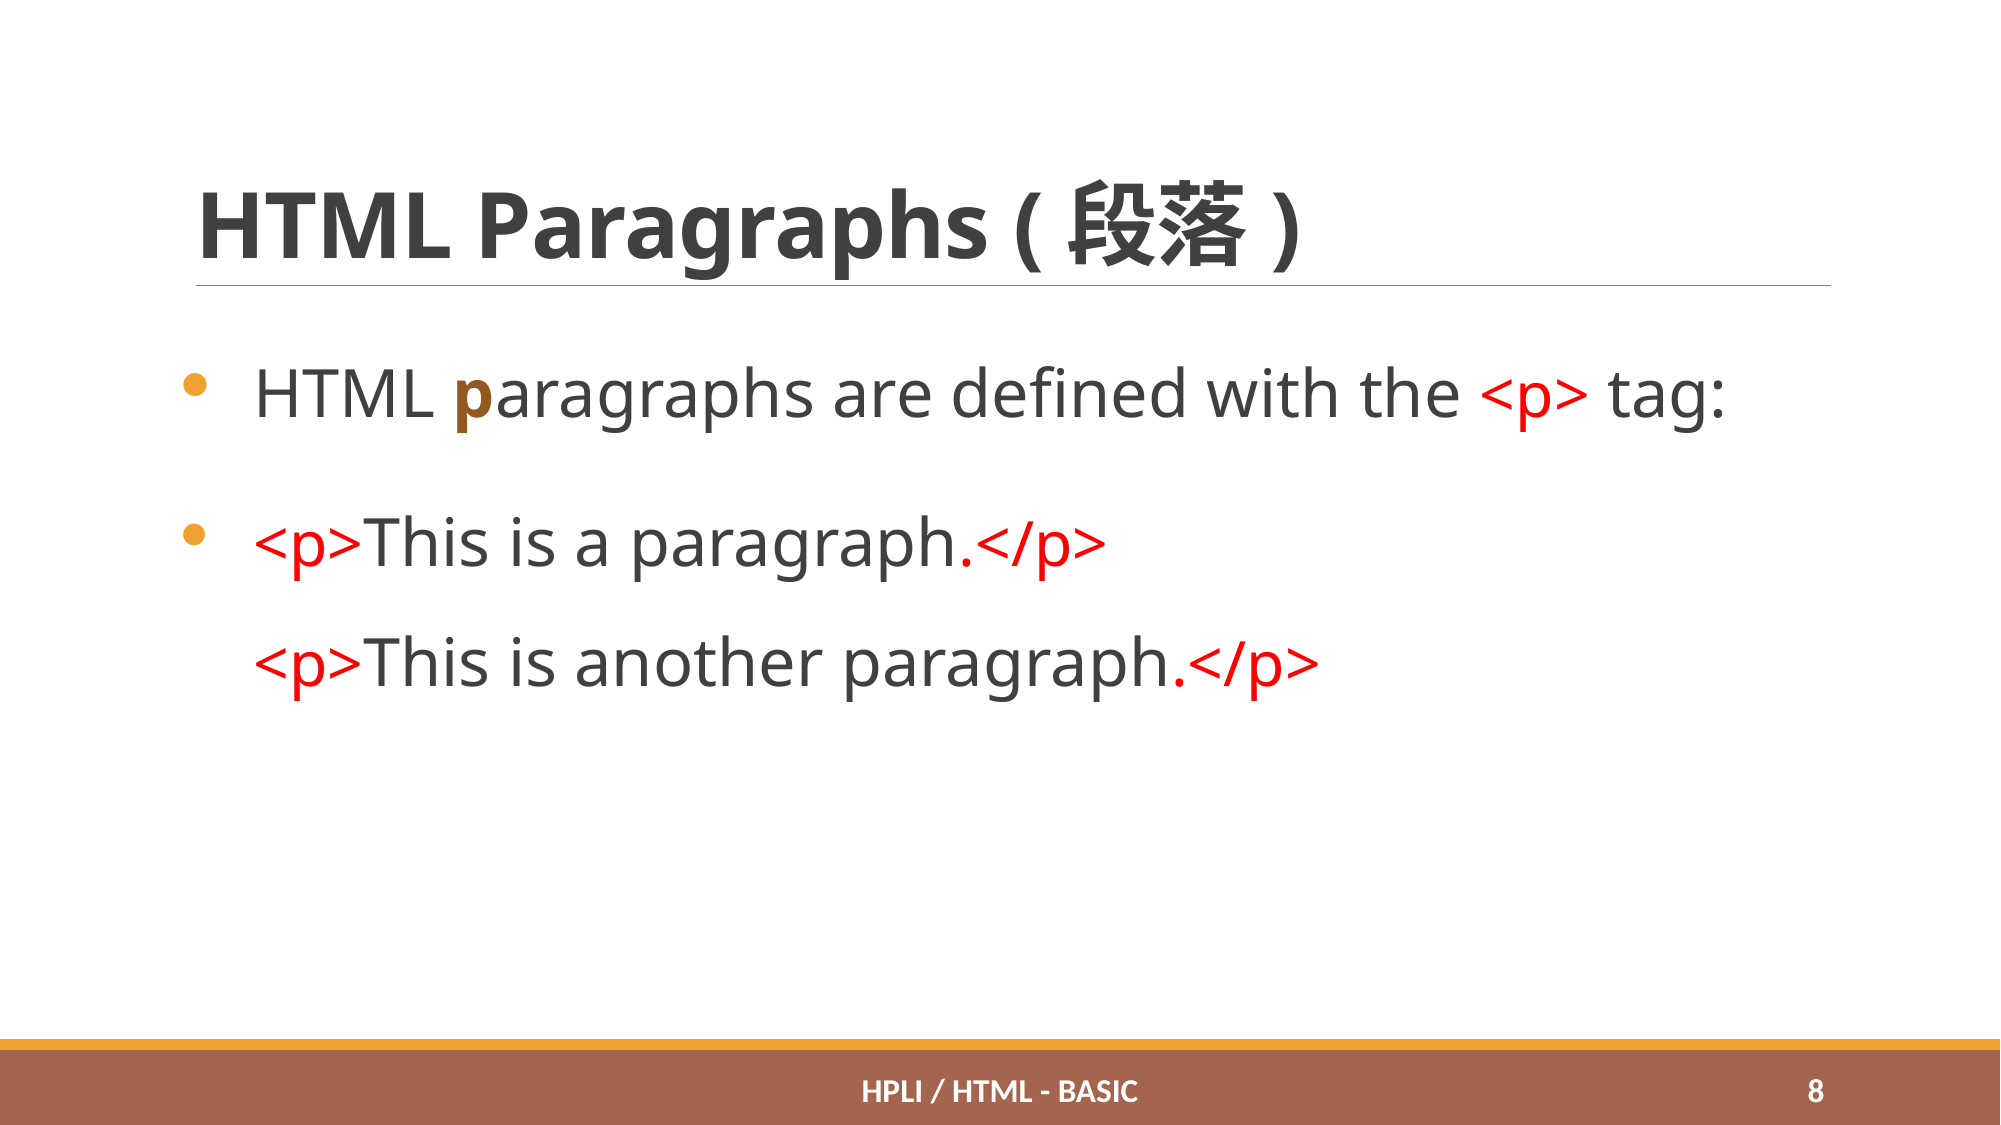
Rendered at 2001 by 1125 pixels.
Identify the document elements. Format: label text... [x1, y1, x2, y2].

slide_number 7 [1624, 1059, 1840, 1120]
footer HPLI / HTML - Basic [604, 1059, 1396, 1120]
list HTML paragraphs are defined with the <p> tag: <p>This is a paragraph.</p> <p>This is another paragraph.</p> [180, 302, 1830, 942]
title HTML Paragraphs (段落) [180, 47, 1830, 285]
